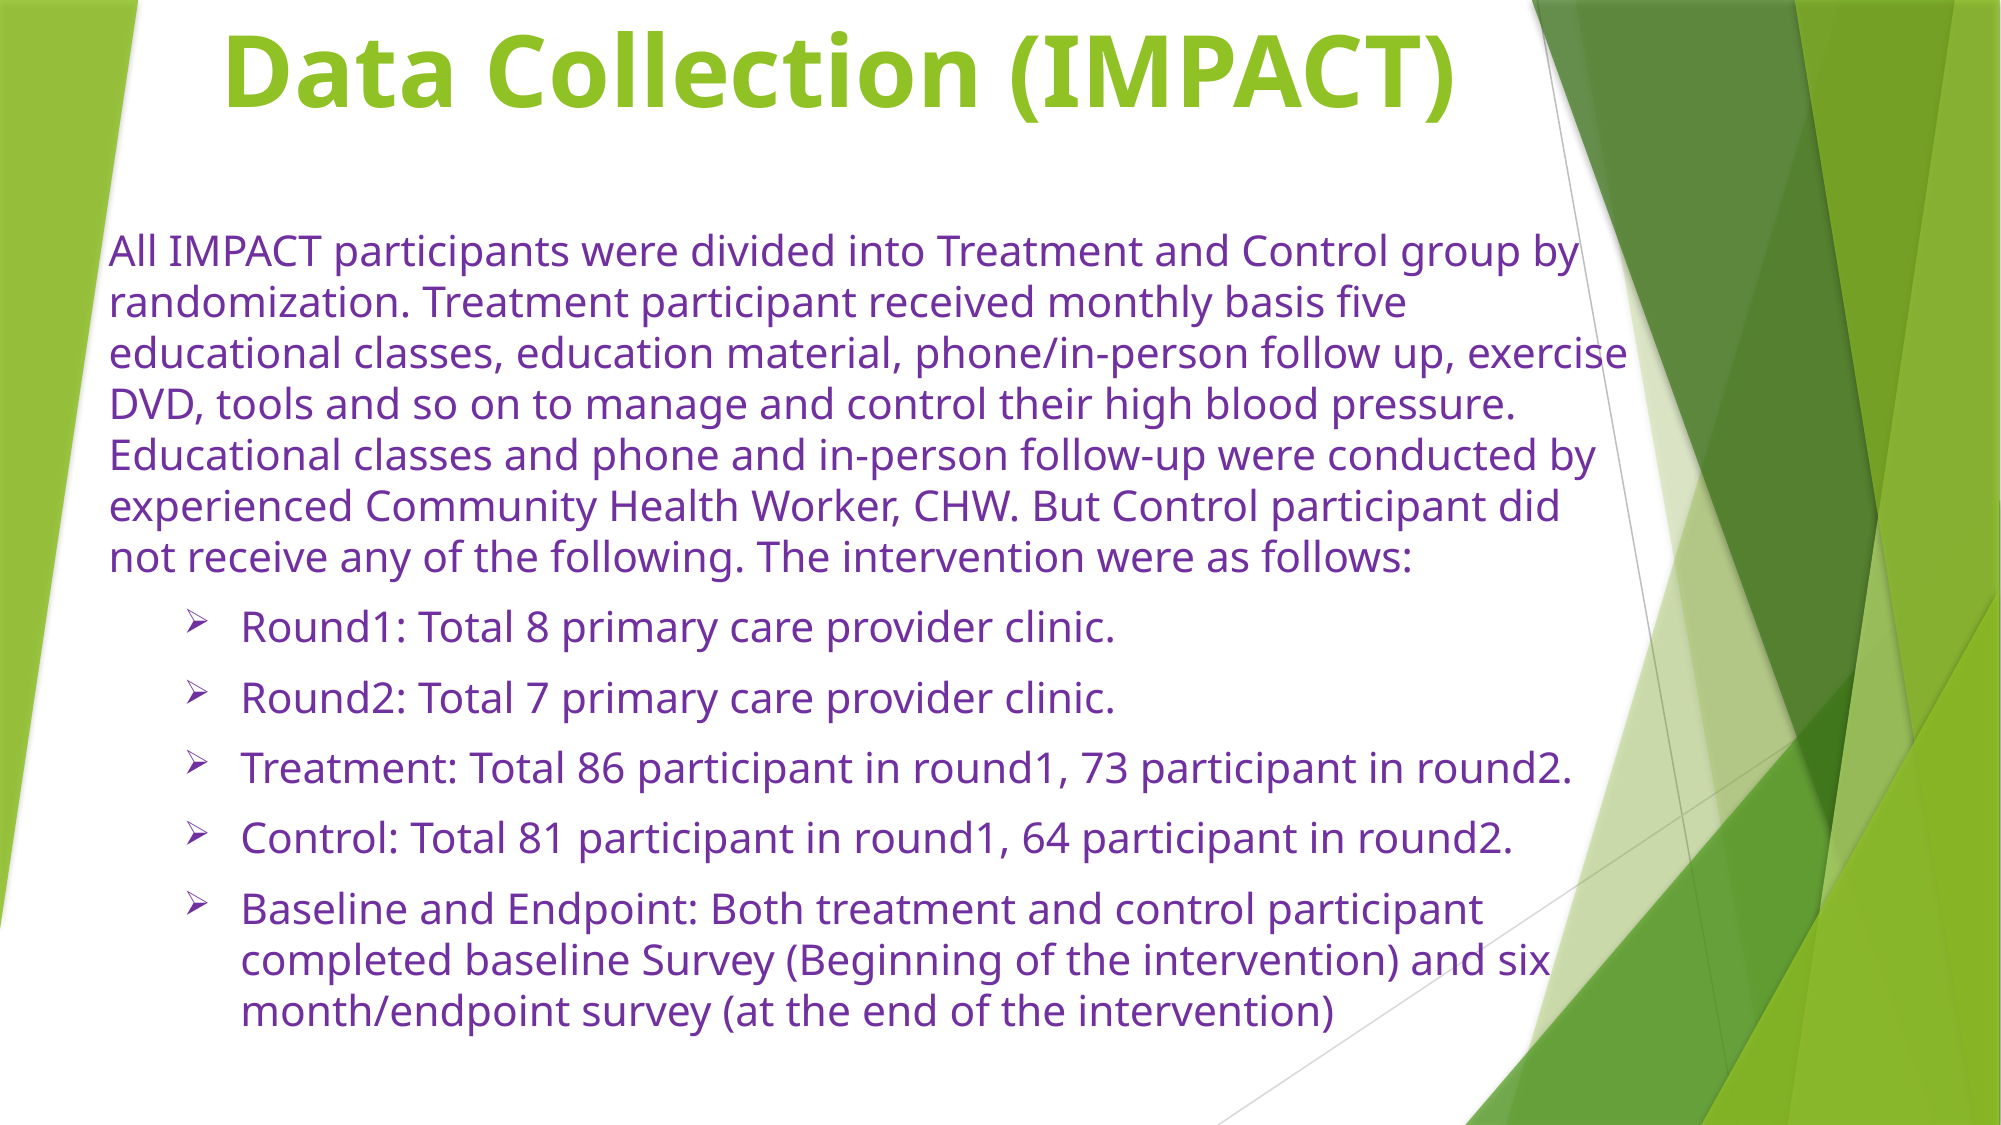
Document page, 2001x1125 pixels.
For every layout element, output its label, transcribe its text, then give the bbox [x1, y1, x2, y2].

subtitle All IMPACT participants were divided into Treatment and Control group by randomization. Treatment participant received monthly basis five educational classes, education material, phone/in-person follow up, exercise DVD, tools and so on to manage and control their high blood pressure. Educational classes and phone and in-person follow-up were conducted by experienced Community Health Worker, CHW. But Control participant did not receive any of the following. The intervention were as follows: Round1: Total 8 primary care provider clinic. Round2: Total 7 primary care provider clinic. Treatment: Total 86 participant in round1, 73 participant in round2. Control: Total 81 participant in round1, 64 participant in round2. Baseline and Endpoint: Both treatment and control participant completed baseline Survey (Beginning of the intervention) and six month/endpoint survey (at the end of the intervention) [93, 216, 1648, 1125]
title Data Collection (IMPACT) [158, 0, 1520, 135]
